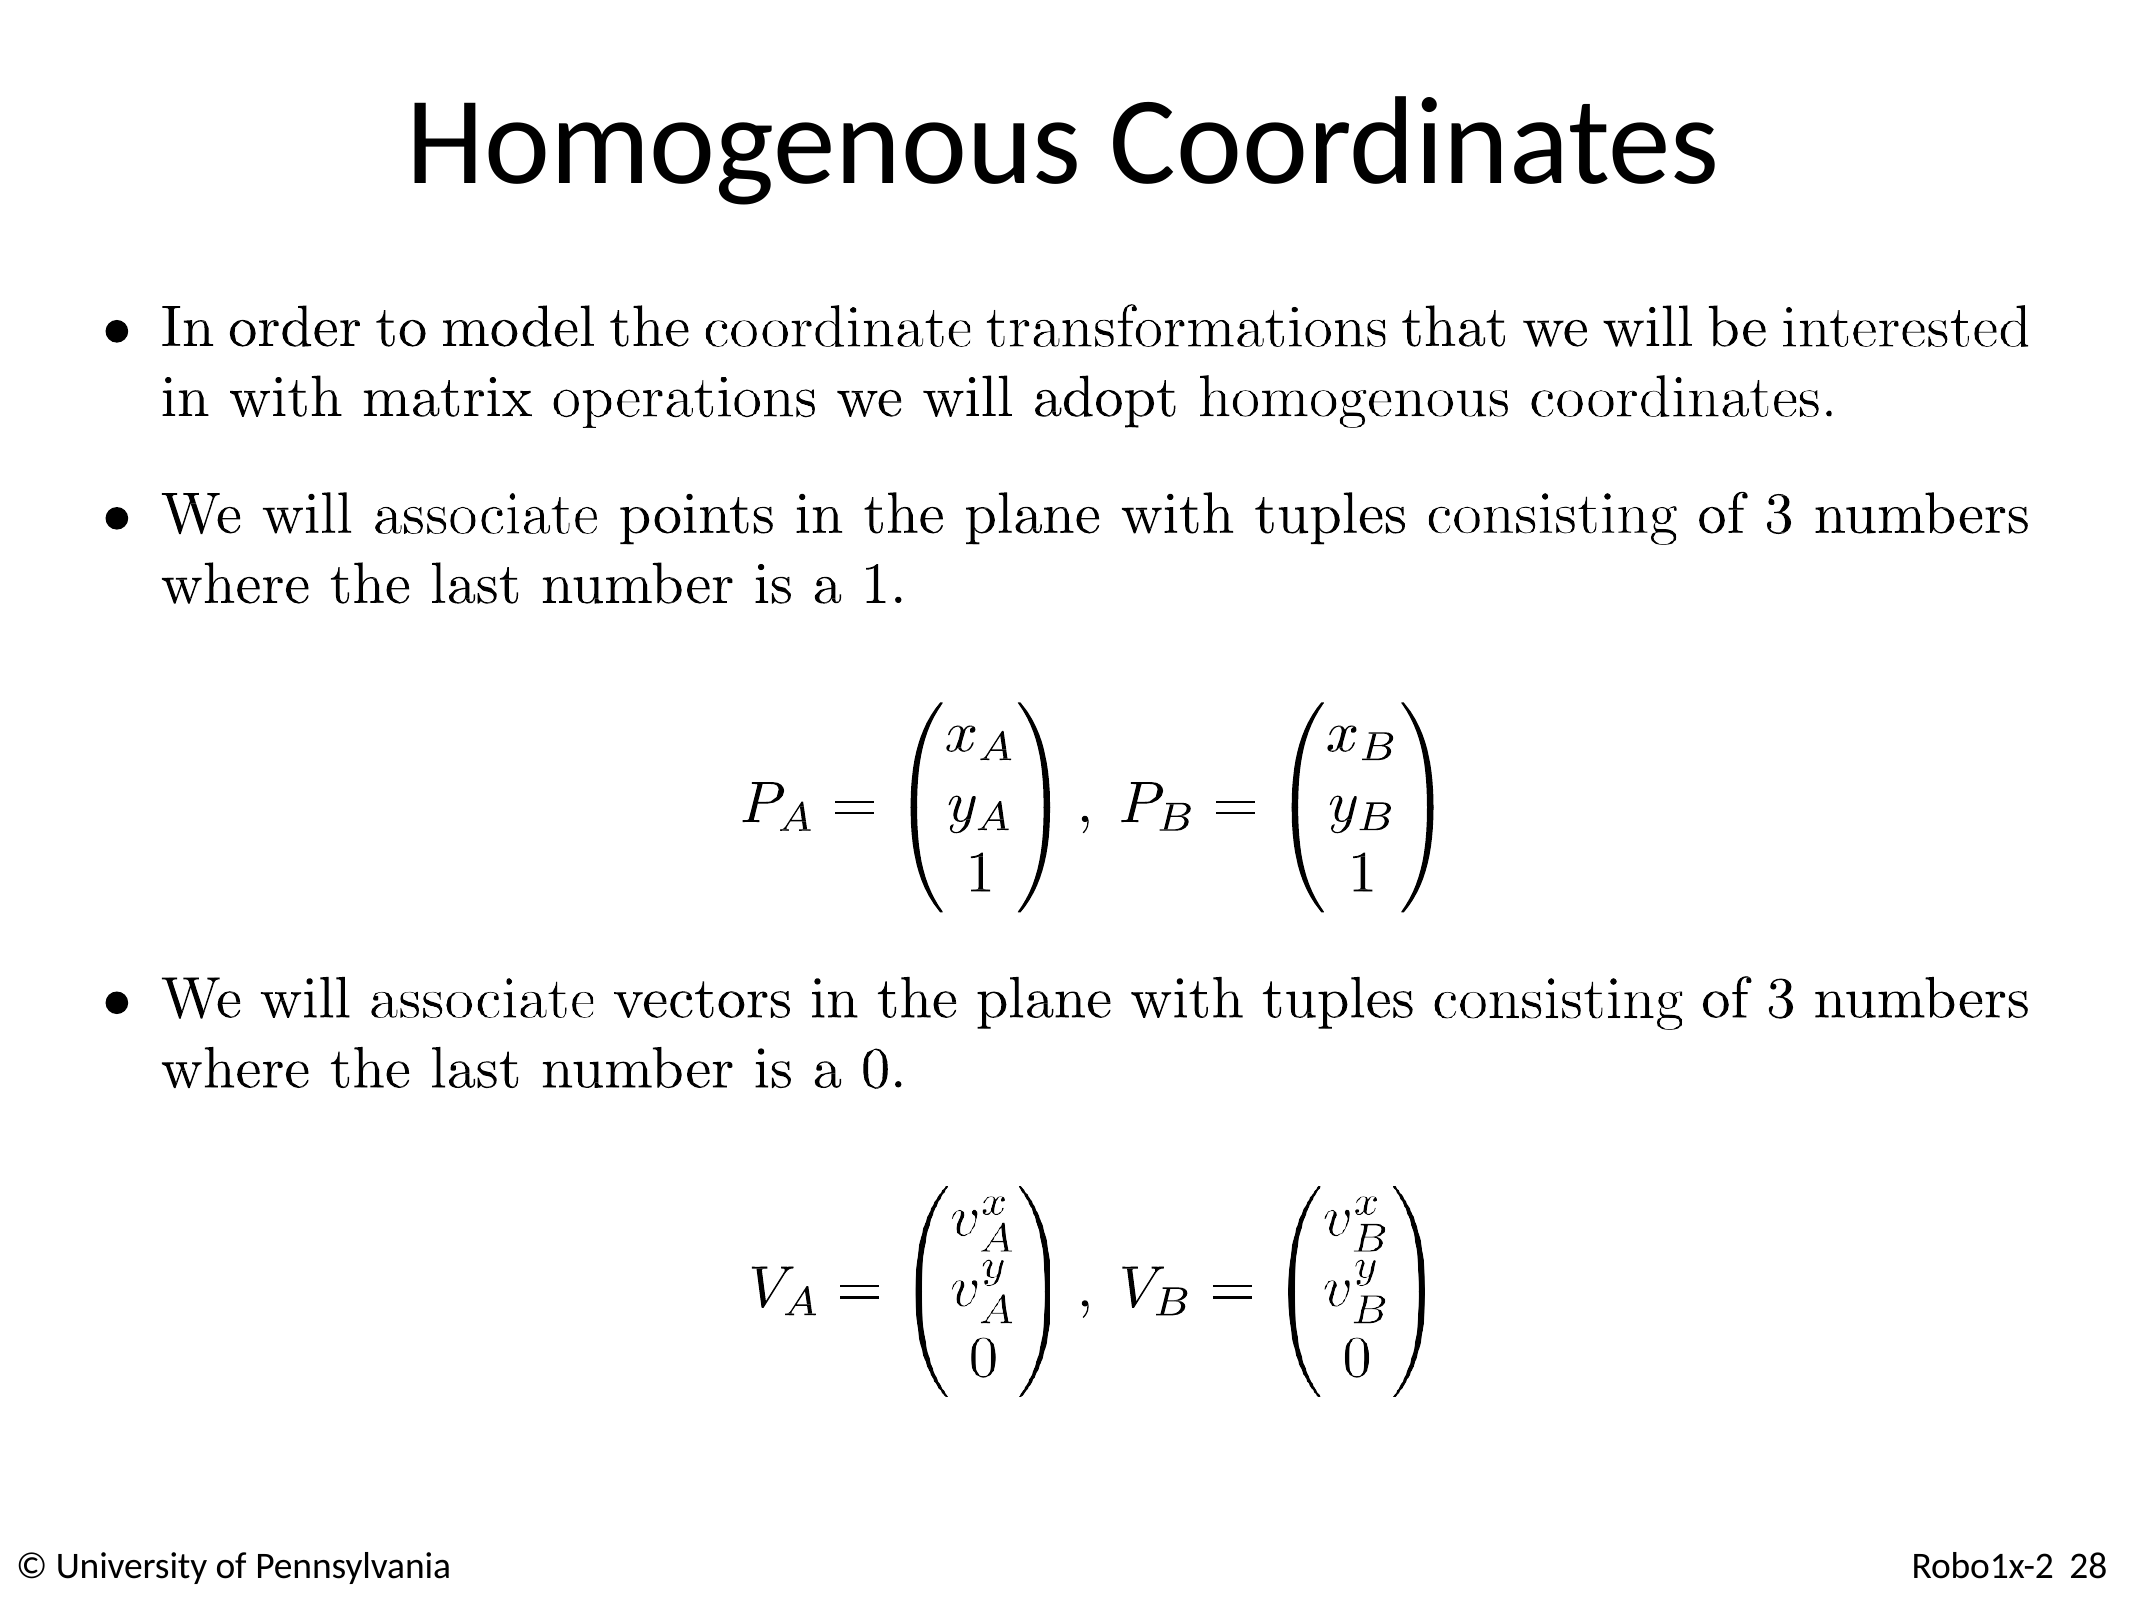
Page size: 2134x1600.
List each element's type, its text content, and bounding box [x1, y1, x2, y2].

text_box [977, 801, 1009, 831]
text_box [1310, 506, 1340, 545]
text_box [1393, 991, 1413, 1018]
text_box [1425, 305, 1456, 346]
text_box [933, 991, 957, 1018]
text_box [1318, 991, 1348, 1029]
text_box [487, 390, 500, 416]
text_box [1564, 319, 1587, 347]
title Homogenous Coordinates [317, 25, 1816, 326]
text_box [1846, 506, 1876, 534]
text_box [1063, 375, 1093, 417]
text_box [464, 390, 484, 416]
text_box [753, 506, 773, 534]
text_box [204, 1046, 235, 1088]
text_box [1167, 493, 1174, 501]
text_box [742, 782, 785, 823]
text_box [330, 1051, 350, 1089]
text_box [1081, 815, 1089, 834]
text_box [877, 981, 897, 1018]
text_box [162, 306, 181, 347]
text_box [895, 1081, 902, 1088]
text_box [686, 576, 710, 604]
text_box [1343, 492, 1357, 533]
text_box [1353, 852, 1373, 892]
text_box [336, 976, 350, 1018]
text_box [573, 577, 603, 604]
text_box [1286, 991, 1316, 1018]
text_box [273, 390, 286, 416]
text_box [1646, 320, 1660, 347]
text_box [443, 320, 489, 347]
text_box [1815, 507, 1845, 533]
text_box [1959, 991, 1983, 1018]
text_box [477, 576, 497, 604]
text_box [304, 991, 317, 1018]
text_box [980, 730, 1012, 761]
text_box [1603, 320, 1644, 347]
text_box [910, 702, 943, 806]
text_box [705, 305, 971, 347]
text_box [977, 991, 1007, 1029]
text_box [614, 992, 643, 1018]
text_box [306, 978, 313, 985]
text_box [1708, 305, 1738, 347]
text_box [1156, 1287, 1188, 1316]
text_box [229, 319, 256, 347]
text_box [982, 375, 996, 416]
text_box [1027, 991, 1054, 1018]
text_box [1523, 320, 1564, 347]
text_box [1081, 1300, 1089, 1318]
text_box [718, 991, 745, 1018]
text_box [1702, 991, 1729, 1018]
text_box [700, 507, 730, 533]
text_box [747, 991, 768, 1018]
text_box [1385, 506, 1405, 534]
text_box [895, 596, 902, 603]
text_box [652, 562, 682, 604]
text_box [1288, 1186, 1425, 1397]
text_box [259, 320, 279, 347]
text_box [1015, 506, 1042, 534]
text_box [305, 506, 319, 533]
text_box [966, 506, 995, 545]
text_box [1959, 506, 1983, 534]
text_box [314, 319, 337, 347]
text_box [448, 1061, 476, 1089]
text_box [998, 492, 1012, 533]
text_box [1157, 380, 1176, 417]
text_box [1768, 978, 1794, 1019]
text_box [308, 493, 315, 501]
text_box [386, 1061, 410, 1089]
text_box [161, 977, 220, 1019]
text_box [686, 1061, 710, 1089]
text_box [1846, 991, 1876, 1018]
text_box [946, 725, 976, 752]
text_box [796, 506, 810, 533]
text_box [1925, 492, 1955, 534]
text_box [866, 564, 886, 604]
text_box [633, 305, 663, 346]
text_box [670, 991, 693, 1018]
text_box [320, 976, 334, 1018]
text_box [770, 991, 790, 1018]
text_box [375, 493, 597, 534]
text_box [1174, 991, 1187, 1018]
text_box [812, 991, 825, 1018]
text_box [654, 506, 681, 534]
text_box [1010, 976, 1024, 1018]
text_box [730, 497, 749, 534]
text_box [686, 493, 693, 501]
text_box [1699, 506, 1725, 534]
text_box [652, 1046, 682, 1089]
text_box [771, 576, 791, 604]
text_box [1076, 506, 1100, 534]
text_box [1203, 492, 1234, 533]
text_box [580, 305, 594, 346]
text_box [665, 319, 689, 347]
text_box [440, 380, 460, 417]
text_box [1878, 991, 1925, 1018]
text_box [755, 1061, 769, 1088]
text_box [217, 991, 241, 1018]
text_box [354, 562, 384, 603]
text_box [399, 319, 426, 347]
text_box [785, 1286, 816, 1316]
text_box [968, 377, 976, 384]
text_box [1925, 976, 1955, 1018]
text_box [970, 852, 991, 892]
text_box [1278, 506, 1309, 534]
text_box [178, 390, 209, 416]
text_box [554, 319, 578, 347]
text_box [712, 1061, 733, 1088]
text_box [1783, 305, 2029, 347]
text_box [311, 375, 342, 416]
text_box [413, 389, 440, 417]
text_box [812, 507, 843, 533]
text_box [920, 506, 943, 534]
text_box [1055, 991, 1085, 1018]
text_box [864, 497, 883, 534]
text_box [499, 567, 519, 604]
text_box [1679, 305, 1692, 346]
text_box [288, 380, 307, 417]
text_box [322, 492, 336, 533]
text_box [948, 795, 976, 834]
text_box [1401, 806, 1434, 913]
text_box [1662, 305, 1676, 346]
text_box [183, 320, 214, 347]
text_box [814, 978, 821, 985]
text_box [923, 390, 964, 417]
text_box [1291, 702, 1324, 806]
text_box [1367, 991, 1390, 1018]
text_box [966, 390, 979, 416]
text_box [502, 390, 532, 417]
text_box [1985, 507, 2006, 533]
text_box [282, 305, 312, 347]
text_box [105, 507, 129, 530]
text_box [491, 319, 518, 347]
text_box [275, 377, 282, 384]
text_box [1351, 976, 1365, 1018]
text_box [285, 1061, 309, 1089]
text_box [863, 1048, 888, 1089]
text_box [1291, 806, 1324, 913]
text_box [1732, 976, 1752, 1018]
text_box [1434, 978, 1683, 1030]
text_box [371, 978, 594, 1018]
text_box [2008, 506, 2028, 534]
text_box [1087, 991, 1111, 1018]
text_box [1458, 319, 1486, 347]
text_box [695, 981, 714, 1018]
text_box [1255, 497, 1274, 534]
text_box [1122, 1266, 1164, 1308]
text_box [1213, 976, 1243, 1018]
footer © University of Pennsylvania [13, 1548, 460, 1600]
text_box [1121, 782, 1164, 823]
text_box [712, 577, 733, 604]
text_box [1017, 806, 1051, 913]
text_box [161, 492, 220, 535]
text_box [1649, 306, 1656, 314]
text_box [1121, 507, 1162, 534]
text_box [910, 806, 943, 913]
text_box [161, 577, 202, 604]
text_box [354, 1046, 384, 1088]
text_box [432, 1046, 446, 1088]
text_box [1125, 390, 1155, 428]
text_box [1131, 992, 1172, 1018]
text_box [522, 305, 552, 347]
text_box [1164, 506, 1178, 533]
text_box [1359, 506, 1383, 534]
text_box [1176, 978, 1183, 985]
text_box [386, 576, 410, 604]
text_box [757, 563, 765, 571]
text_box [755, 577, 769, 604]
text_box [1044, 507, 1074, 533]
text_box [1985, 991, 2006, 1018]
text_box [771, 1061, 791, 1089]
text_box [1017, 702, 1051, 806]
text_box [260, 992, 302, 1018]
text_box [363, 390, 410, 416]
text_box [1329, 795, 1357, 834]
text_box [780, 801, 811, 831]
text_box [330, 567, 350, 604]
text_box [1362, 732, 1394, 761]
text_box [878, 389, 902, 417]
text_box [1035, 389, 1062, 417]
text_box [1189, 981, 1208, 1018]
text_box [828, 991, 858, 1018]
text_box [263, 1061, 283, 1088]
text_box [340, 320, 360, 347]
text_box [610, 310, 629, 347]
text_box [105, 991, 129, 1015]
text_box [606, 577, 652, 604]
text_box [814, 576, 842, 604]
text_box [814, 1061, 842, 1089]
text_box [1728, 491, 1748, 533]
text_box [1815, 991, 1845, 1018]
text_box [376, 310, 395, 347]
text_box [338, 492, 352, 533]
text_box [237, 576, 260, 604]
slide_number Robo1x-2 28 [1909, 1548, 2117, 1600]
text_box [1159, 802, 1191, 831]
text_box [1180, 497, 1199, 534]
text_box [757, 1048, 765, 1055]
text_box [230, 390, 270, 417]
text_box [217, 506, 241, 534]
text_box [262, 507, 303, 534]
text_box [915, 1186, 1051, 1397]
text_box [573, 1061, 603, 1088]
text_box [799, 493, 806, 501]
text_box [1766, 493, 1792, 535]
text_box [1402, 310, 1421, 347]
text_box [237, 1061, 260, 1089]
text_box [751, 1266, 794, 1308]
text_box [1359, 802, 1391, 831]
text_box [1486, 310, 1505, 347]
text_box [553, 377, 815, 428]
text_box [998, 375, 1012, 416]
text_box [606, 1061, 652, 1088]
text_box [105, 319, 129, 343]
text_box [837, 390, 878, 417]
text_box [1262, 981, 1282, 1018]
text_box [161, 1062, 202, 1089]
text_box [1200, 375, 1508, 429]
text_box [263, 577, 283, 604]
text_box [477, 1061, 497, 1089]
text_box [1428, 493, 1677, 545]
text_box [162, 390, 176, 416]
text_box [620, 506, 650, 545]
text_box [448, 576, 476, 604]
text_box [542, 1061, 573, 1088]
text_box [986, 304, 1386, 347]
text_box [1743, 319, 1766, 347]
text_box [489, 377, 497, 384]
text_box [204, 562, 235, 603]
text_box [1096, 389, 1122, 417]
text_box [1401, 702, 1434, 807]
text_box [901, 976, 931, 1018]
text_box [1531, 375, 1832, 417]
text_box [432, 562, 446, 603]
text_box [285, 576, 309, 604]
text_box [683, 506, 697, 533]
text_box [165, 377, 172, 384]
text_box [888, 492, 918, 533]
text_box [499, 1051, 519, 1089]
text_box [542, 577, 573, 604]
text_box [2008, 991, 2028, 1018]
text_box [1878, 507, 1925, 533]
text_box [643, 991, 667, 1018]
text_box [1327, 725, 1357, 752]
